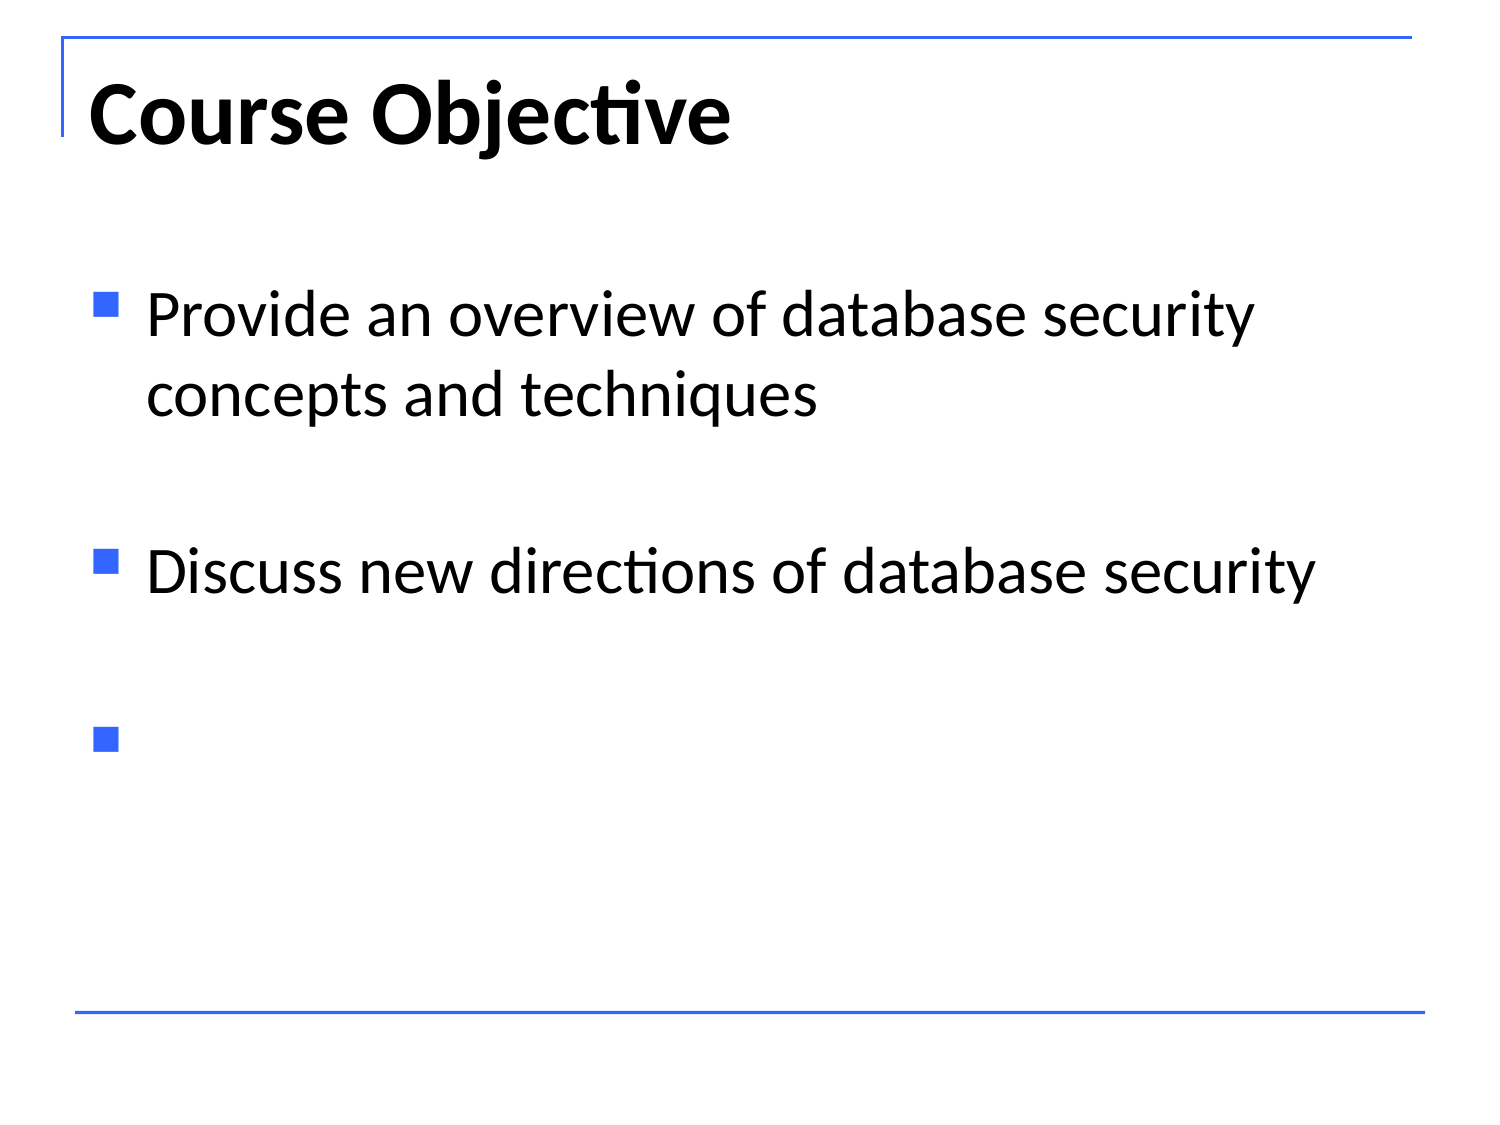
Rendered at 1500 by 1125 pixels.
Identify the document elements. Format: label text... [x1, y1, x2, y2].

text_box Course Objective [75, 45, 1425, 233]
text_box Provide an overview of database security concepts and techniques Discuss new directions of database security [75, 262, 1425, 1006]
